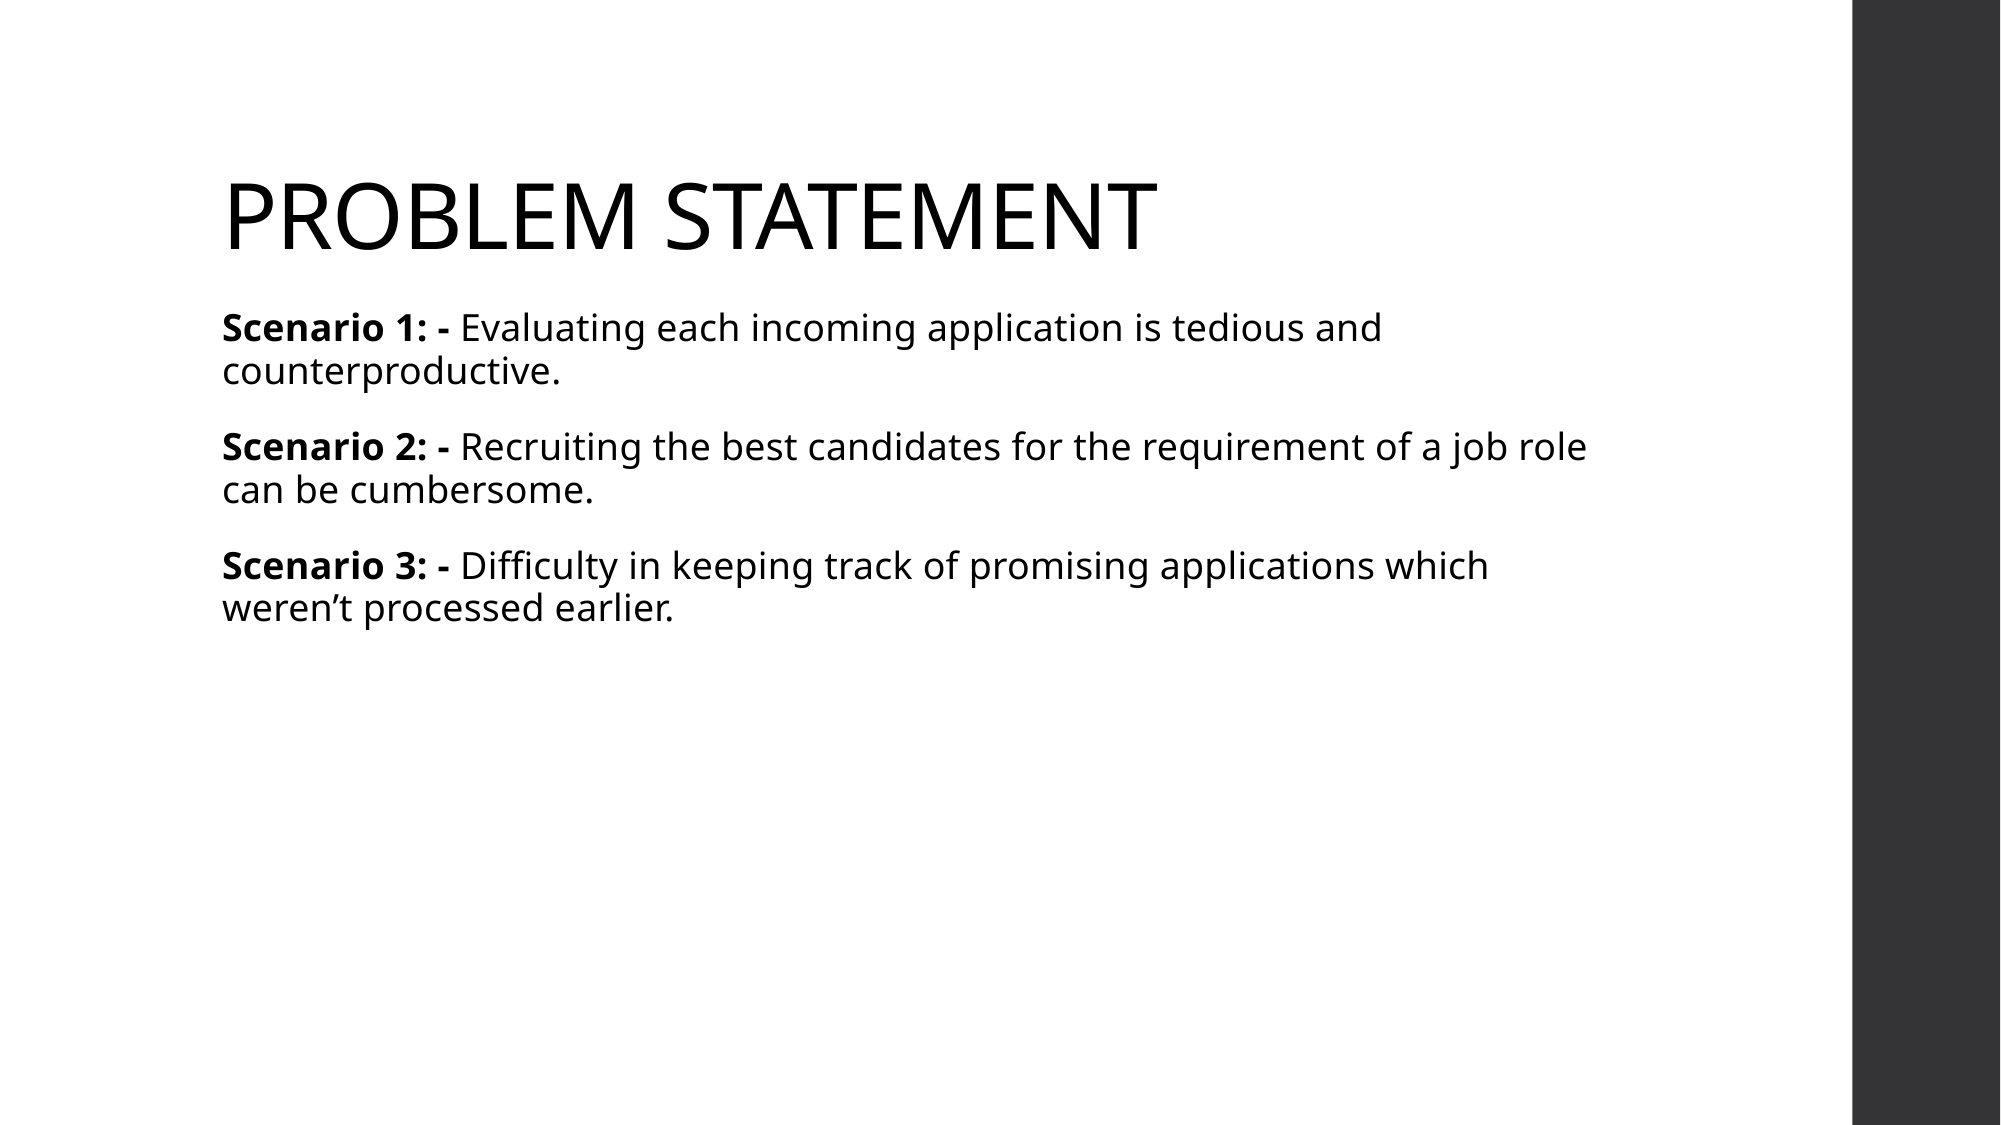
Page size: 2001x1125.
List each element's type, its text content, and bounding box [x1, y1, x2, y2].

title PROBLEM STATEMENT [206, 60, 1797, 278]
list Scenario 1: - Evaluating each incoming application is tedious and counterproductive. Scenario 2: - Recruiting the best candidates for the requirement of a job role can be cumbersome. Scenario 3: - Difficulty in keeping track of promising applications which weren’t processed earlier. [206, 299, 1617, 1014]
